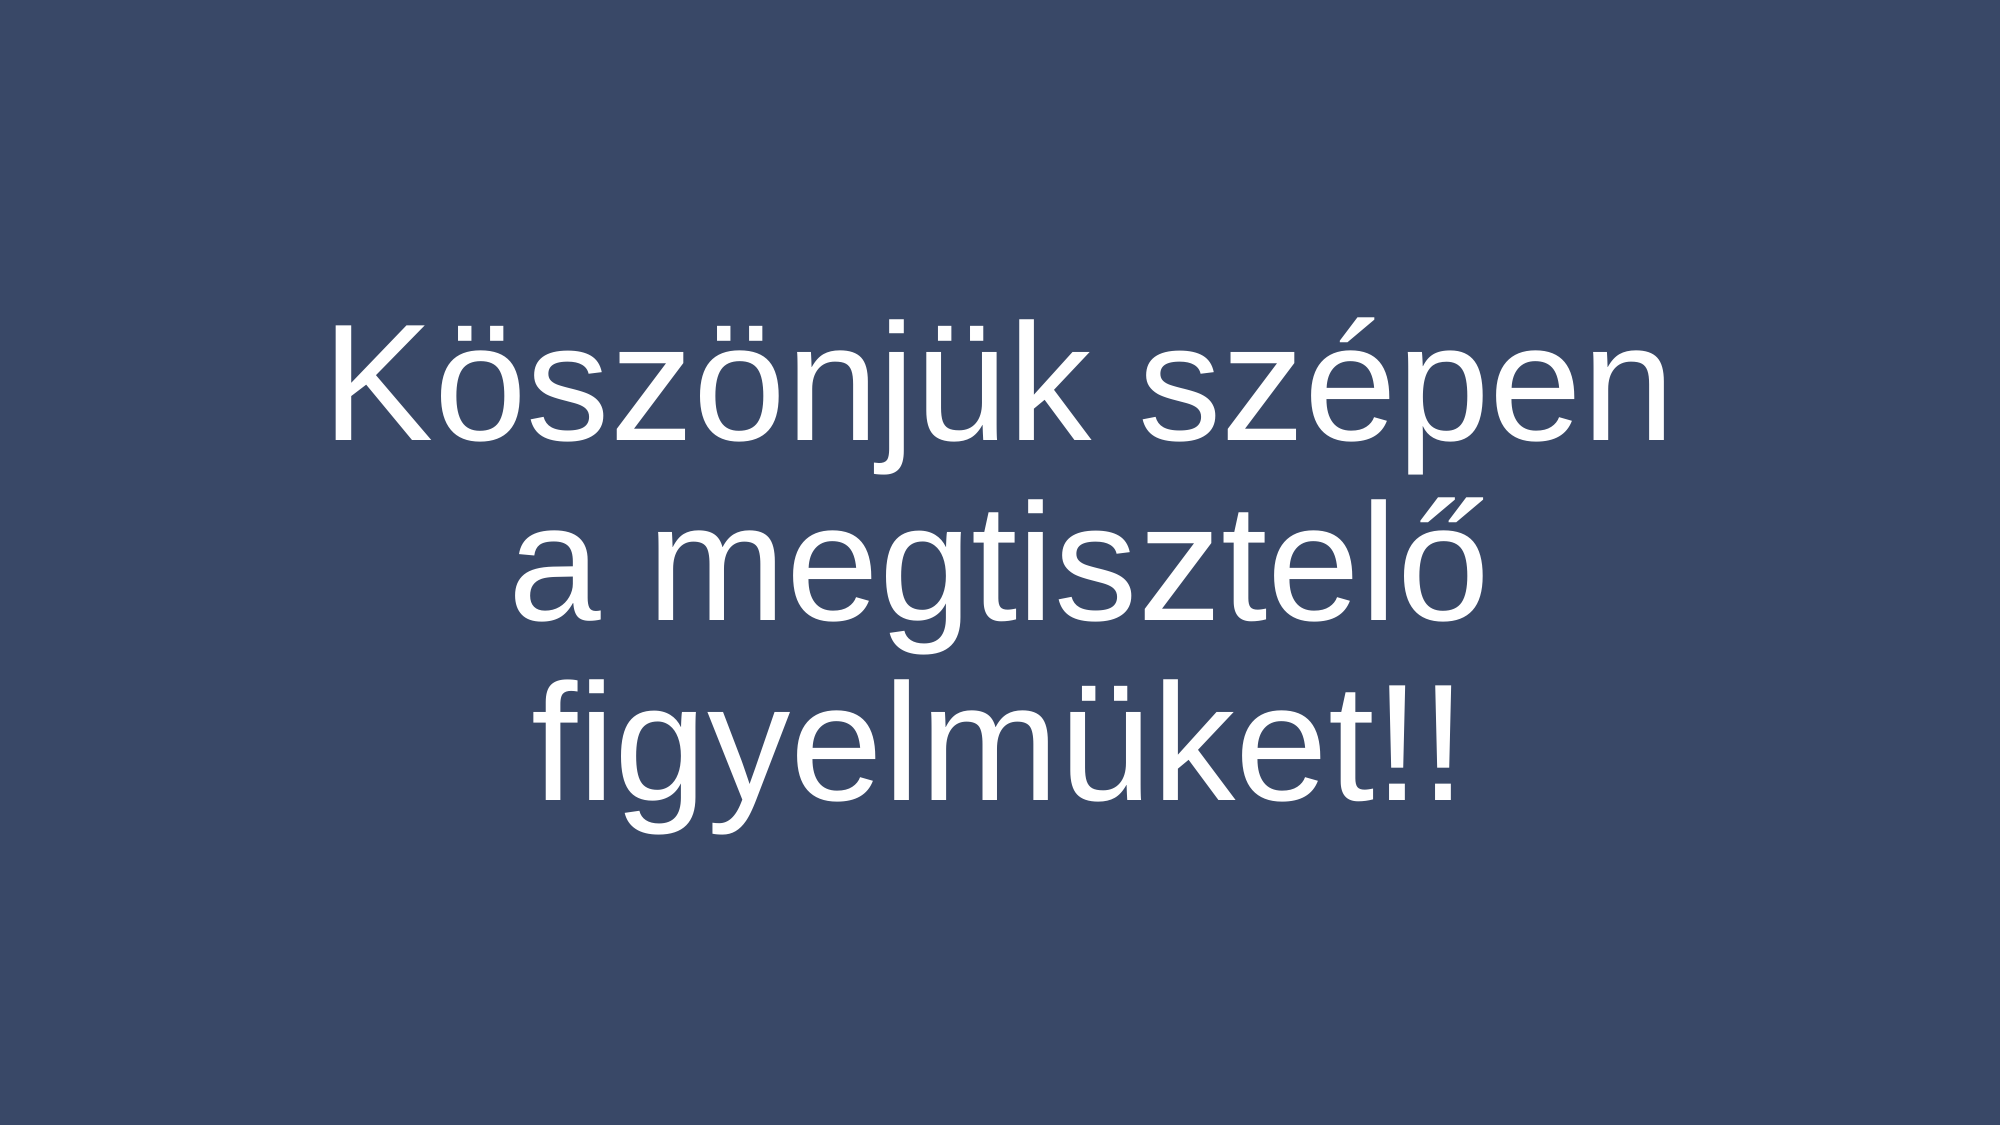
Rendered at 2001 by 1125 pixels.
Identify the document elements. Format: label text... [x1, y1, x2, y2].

title Köszönjük szépen a megtisztelő figyelmüket!! [249, 281, 1750, 844]
